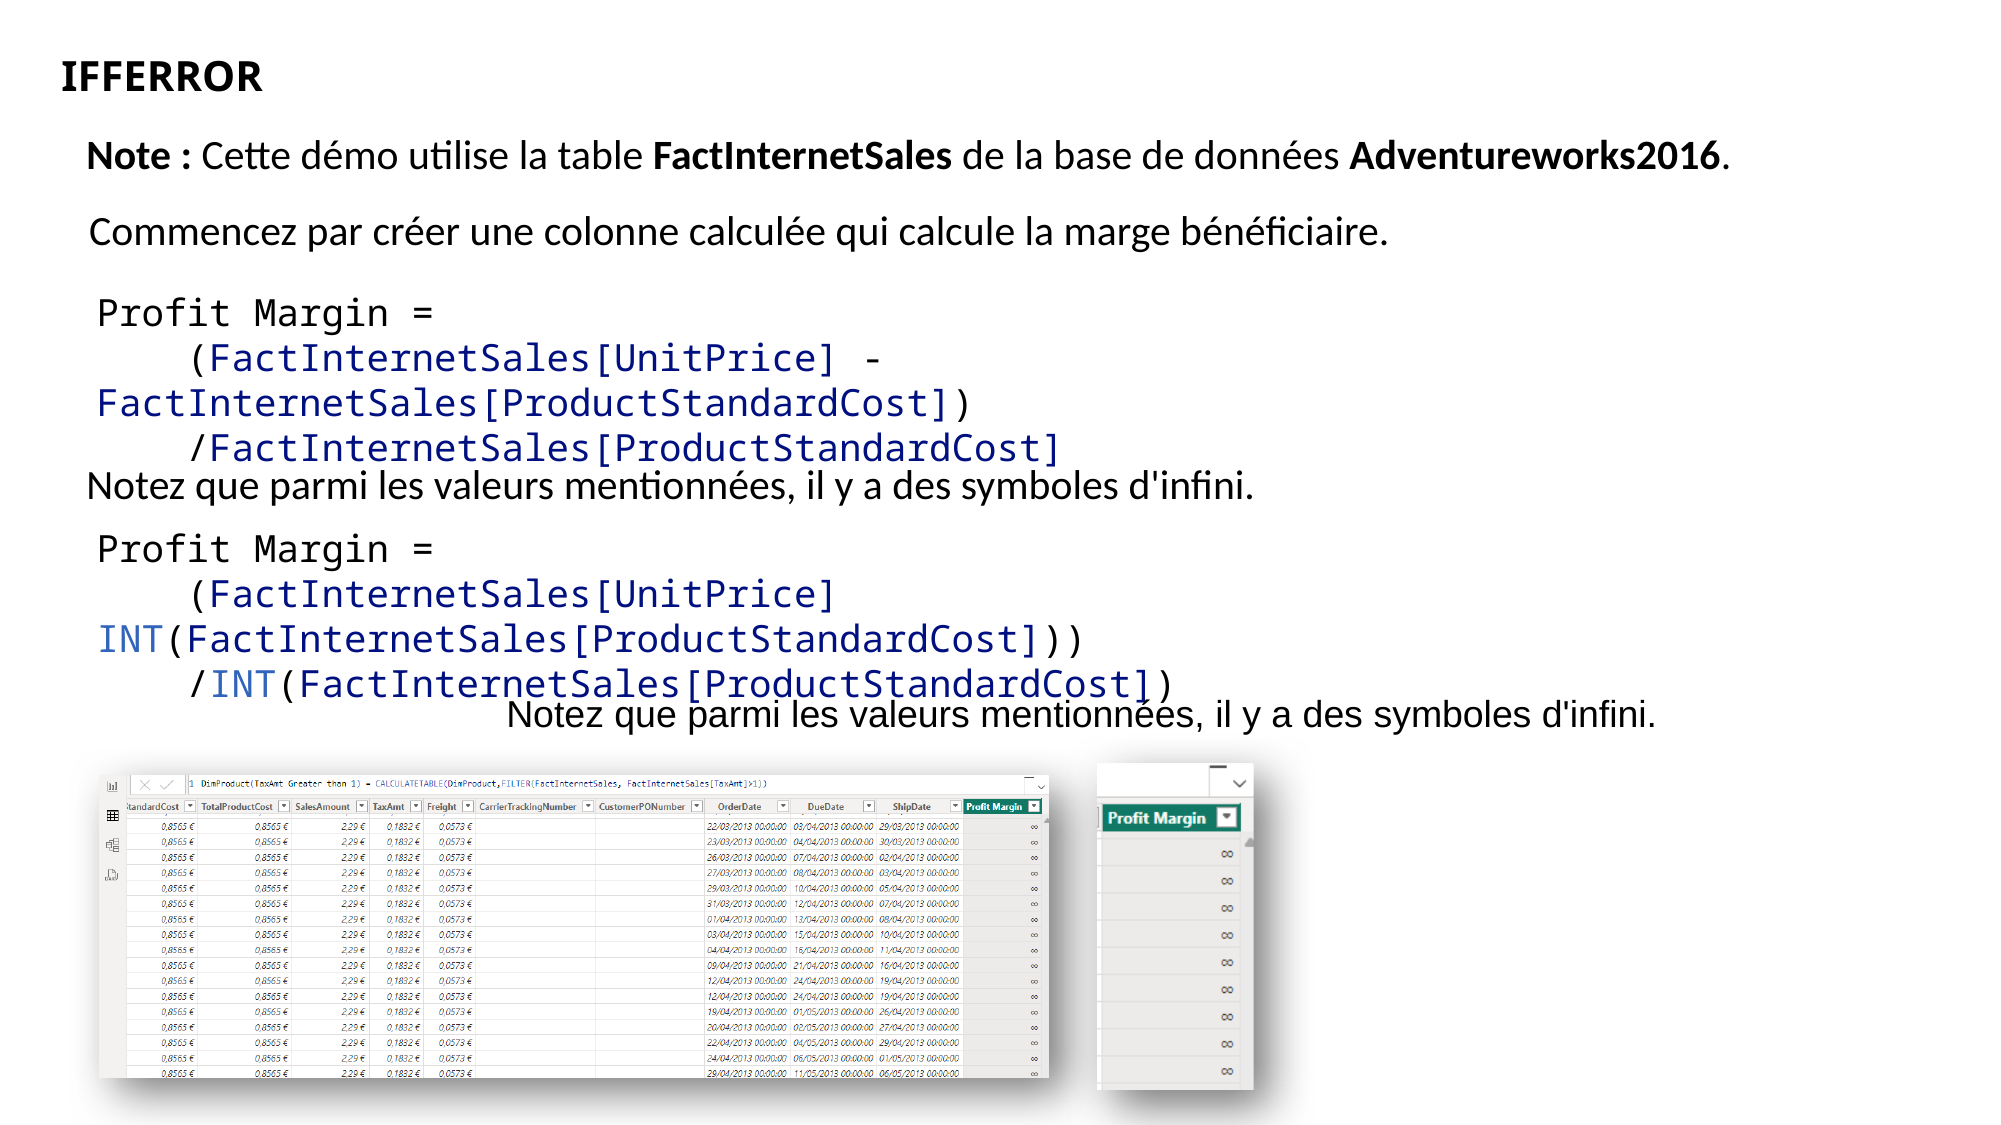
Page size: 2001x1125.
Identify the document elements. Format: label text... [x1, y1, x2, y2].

picture [99, 775, 1049, 1078]
text_box Commencez par créer une colonne calculée qui calcule la marge bénéficiaire. [74, 196, 1589, 262]
text_box Note : Cette démo utilise la table FactInternetSales de la base de données Adventureworks2016. [71, 120, 1807, 185]
picture [1097, 763, 1254, 1090]
text_box IFFERROR [46, 42, 278, 108]
text_box Profit Margin = (FactInternetSales[UnitPrice] INT(FactInternetSales[ProductStandardCost])) /INT(FactInternetSales[ProductStandardCost]) [81, 518, 1819, 713]
text_box Notez que parmi les valeurs mentionnées, il y a des symboles d'infini. [71, 450, 1448, 516]
text_box Profit Margin = (FactInternetSales[UnitPrice] - FactInternetSales[ProductStandardCost]) /FactInternetSales[ProductStandardCost] [81, 281, 1688, 476]
text_box Notez que parmi les valeurs mentionnées, il y a des symboles d'infini. [491, 682, 1673, 743]
